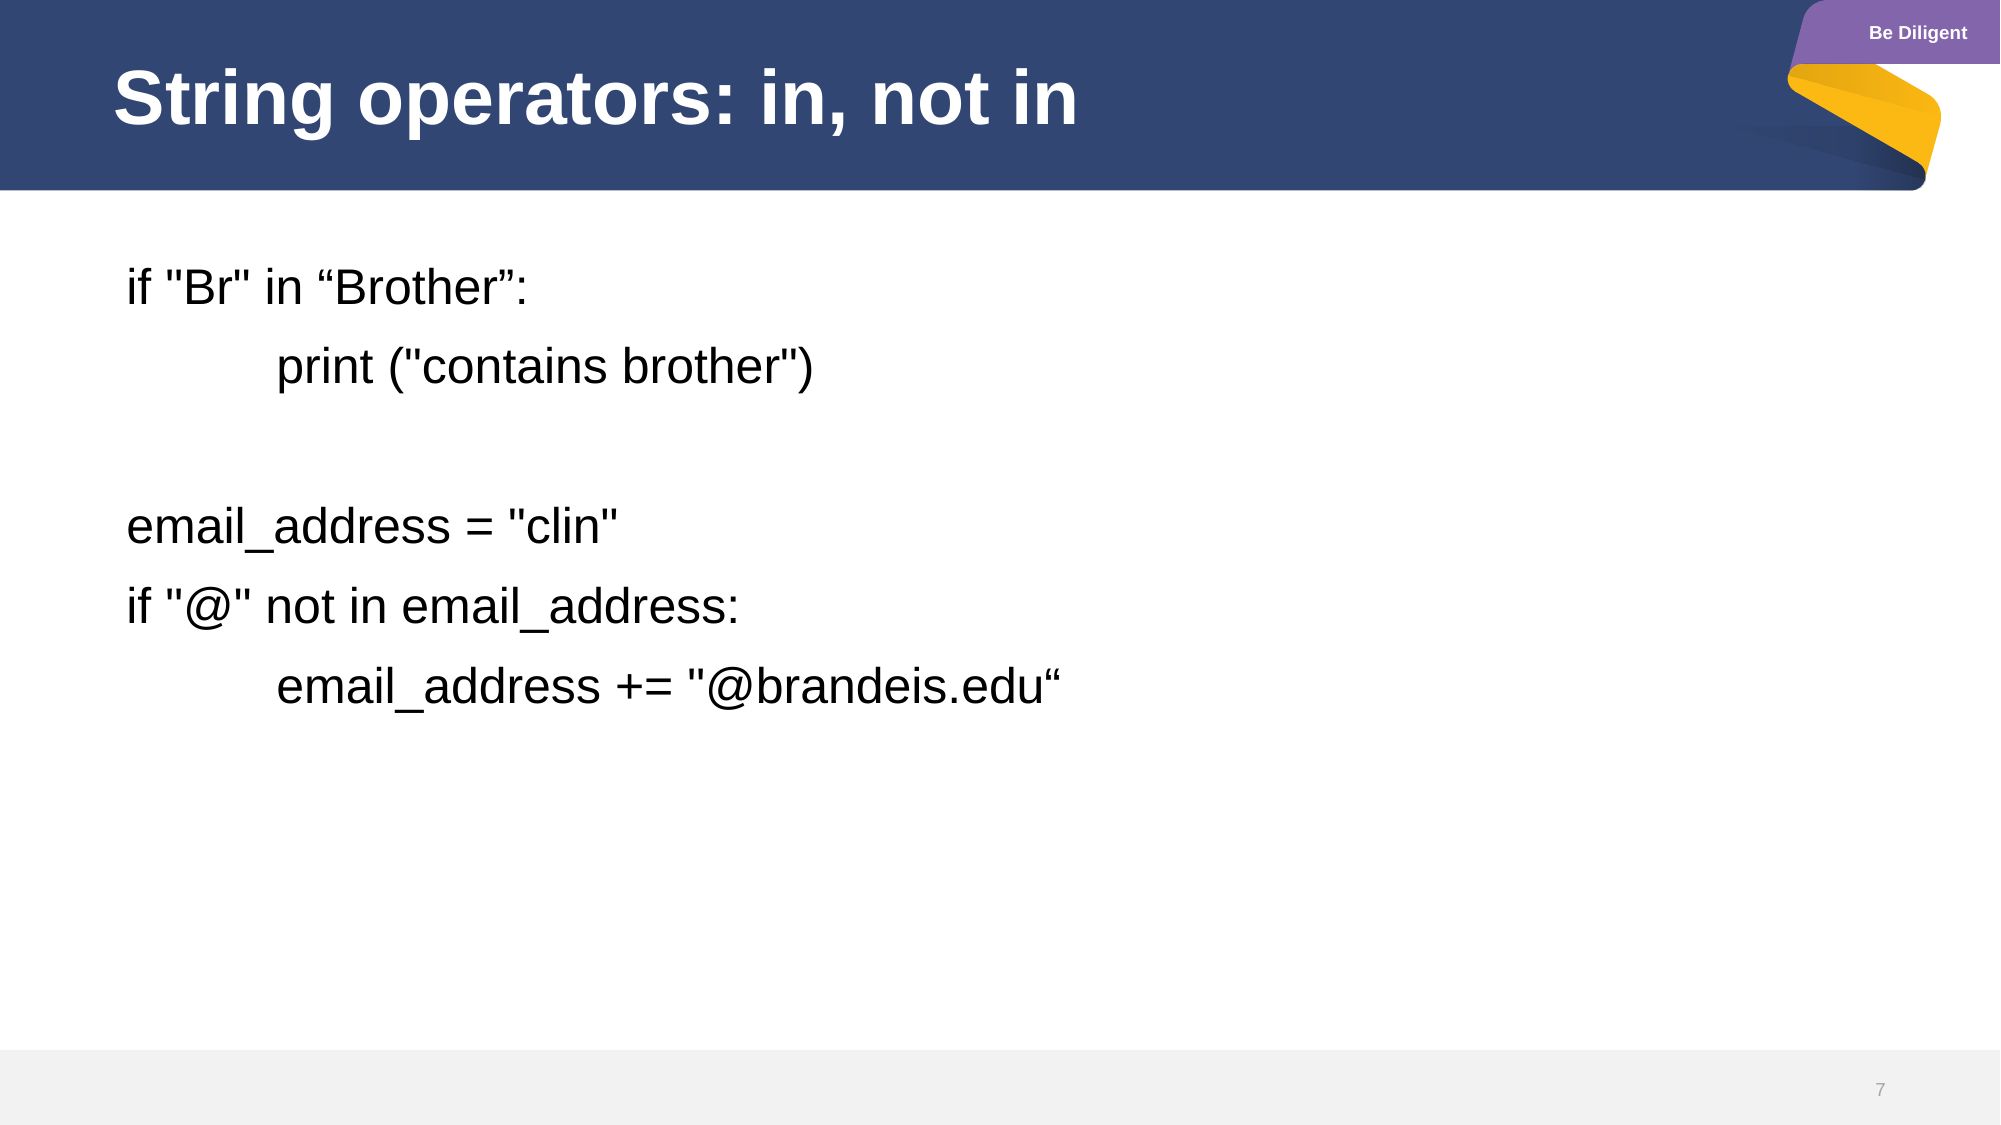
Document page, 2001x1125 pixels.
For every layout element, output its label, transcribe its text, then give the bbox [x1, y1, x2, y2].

slide_number 7 [1791, 1069, 1886, 1109]
title String operators: in, not in [114, 9, 1886, 190]
list if "Br" in “Brother”: print ("contains brother") email_address = "clin" if "@" not in email_address: email_address += "@brandeis.edu“ [114, 234, 1886, 1014]
